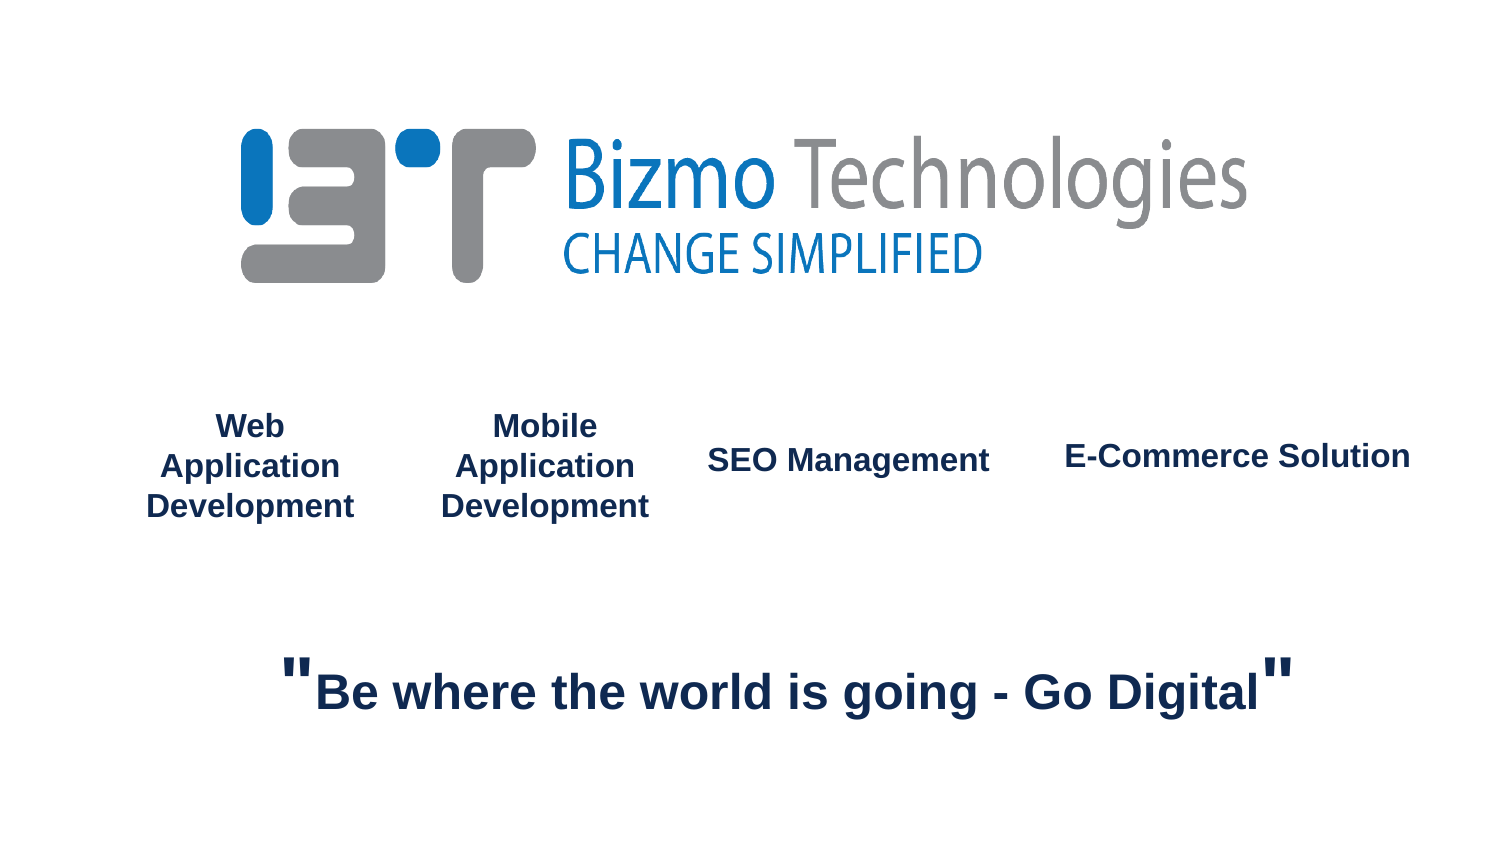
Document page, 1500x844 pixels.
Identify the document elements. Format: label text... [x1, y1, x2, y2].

text_box Mobile Application Development [392, 389, 698, 530]
picture [241, 74, 1251, 337]
subtitle SEO Management [681, 422, 1017, 553]
text_box Web Application Development [107, 389, 392, 530]
text_box "Be where the world is going - Go Digital" [185, 619, 1390, 760]
text_box E-Commerce Solution [1047, 419, 1429, 560]
